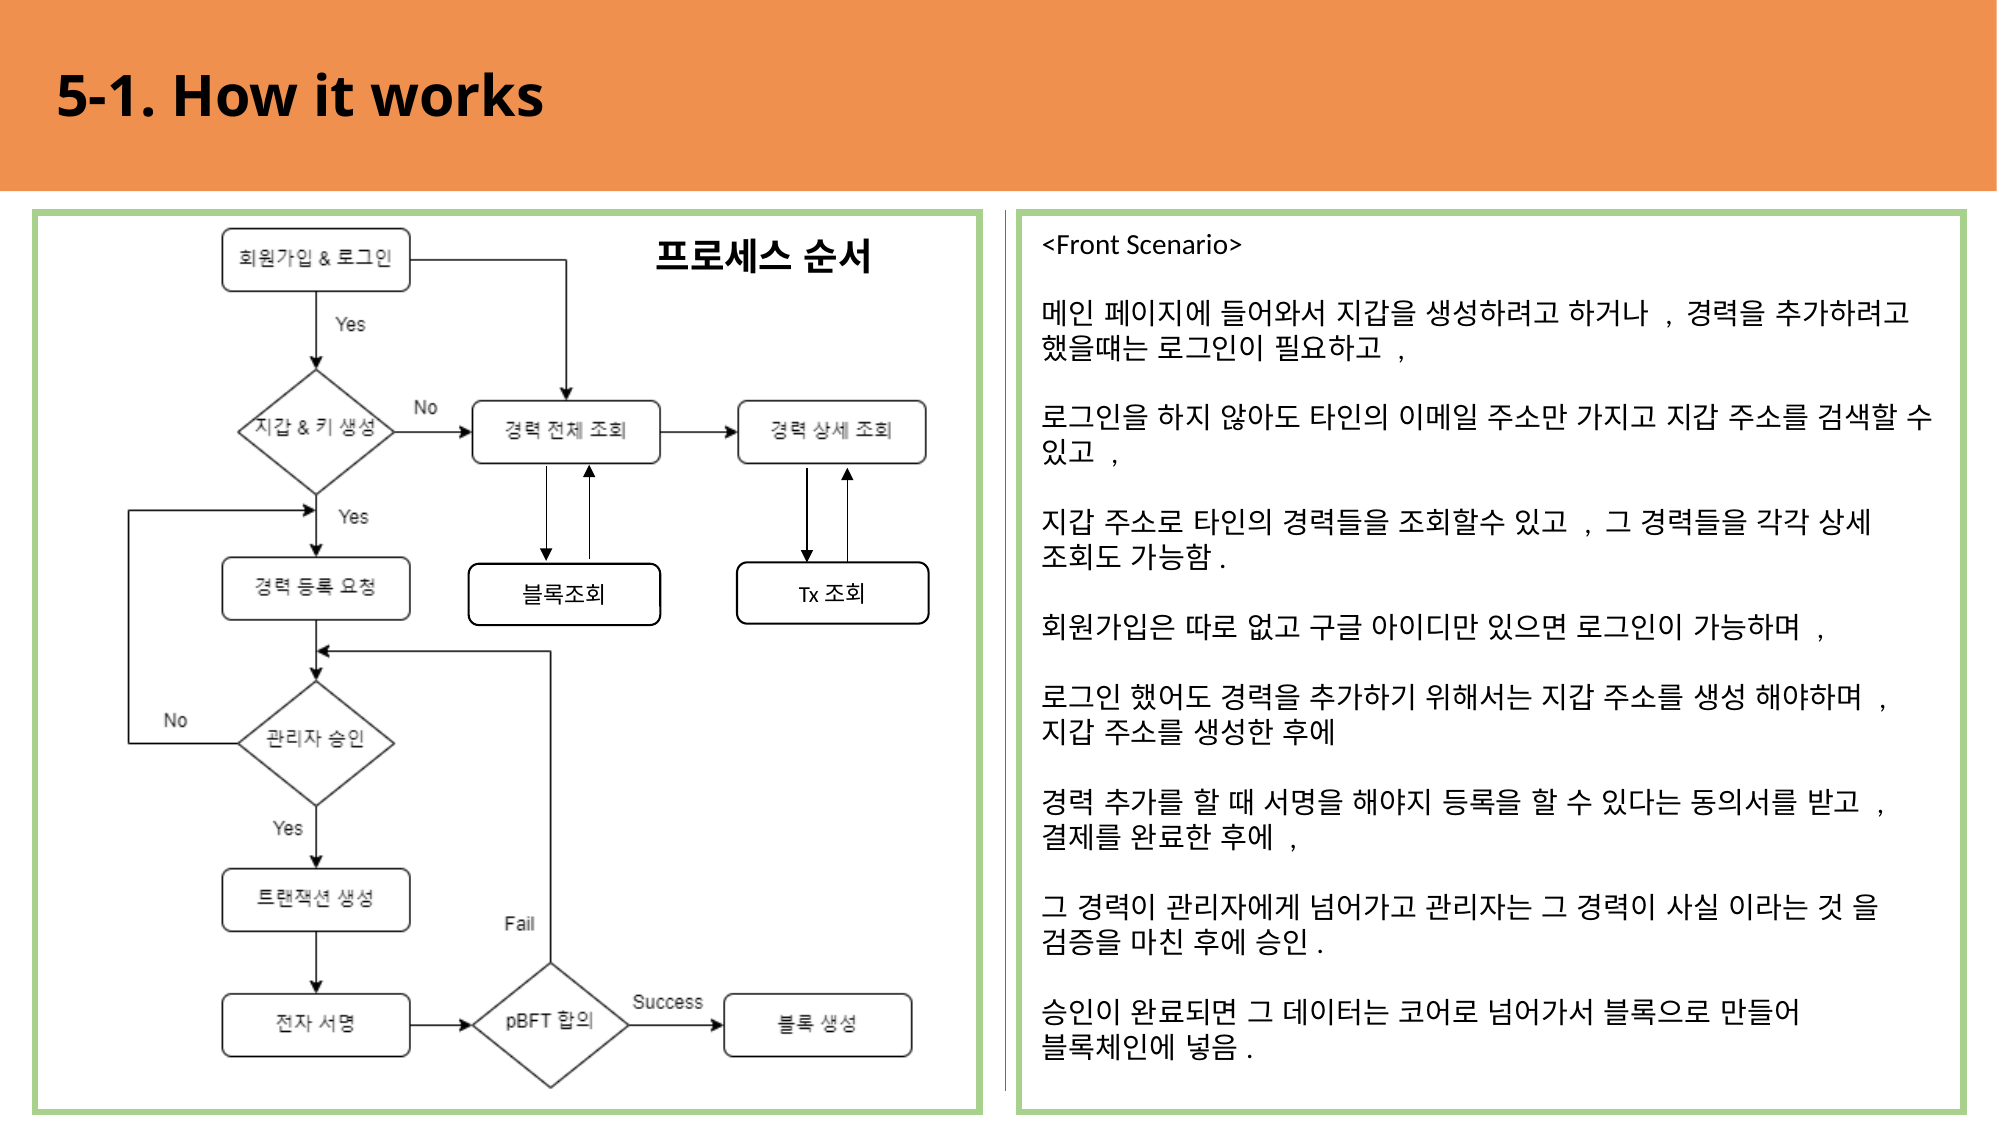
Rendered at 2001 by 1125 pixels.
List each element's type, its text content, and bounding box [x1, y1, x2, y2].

picture [114, 225, 930, 1092]
title 5-1. How it works [41, 58, 1997, 137]
text_box [34, 211, 980, 1113]
text_box [1018, 211, 1964, 1113]
text_box <Front Scenario> 메인 페이지에 들어와서 지갑을 생성하려고 하거나 , 경력을 추가하려고 했을떄는 로그인이 필요하고 , 로그인을 하지 않아도 타인의 이메일 주소만 가지고 지갑 주소를 검색할 수 있고 , 지갑 주소로 타인의 경력들을 조회할수 있고 , 그 경력들을 각각 상세 조회도 가능함. 회원가입은 따로 없고 구글 아이디만 있으면 로그인이 가능하며 , 로그인 했어도 경력을 추가하기 위해서는 지갑 주소를 생성 해야하며 , 지갑 주소를 생성한 후에 경력 추가를 할 때 서명을 해야지 등록을 할 수 있다는 동의서를 받고 , 결제를 완료한 후에 , 그 경력이 관리자에게 넘어가고 관리자는 그 경력이 사실 이라는 것 을 검증을 마친 후에 승인. 승인이 완료되면 그 데이터는 코어로 넘어가서 블록으로 만들어 블록체인에 넣음. [1027, 217, 1956, 1072]
